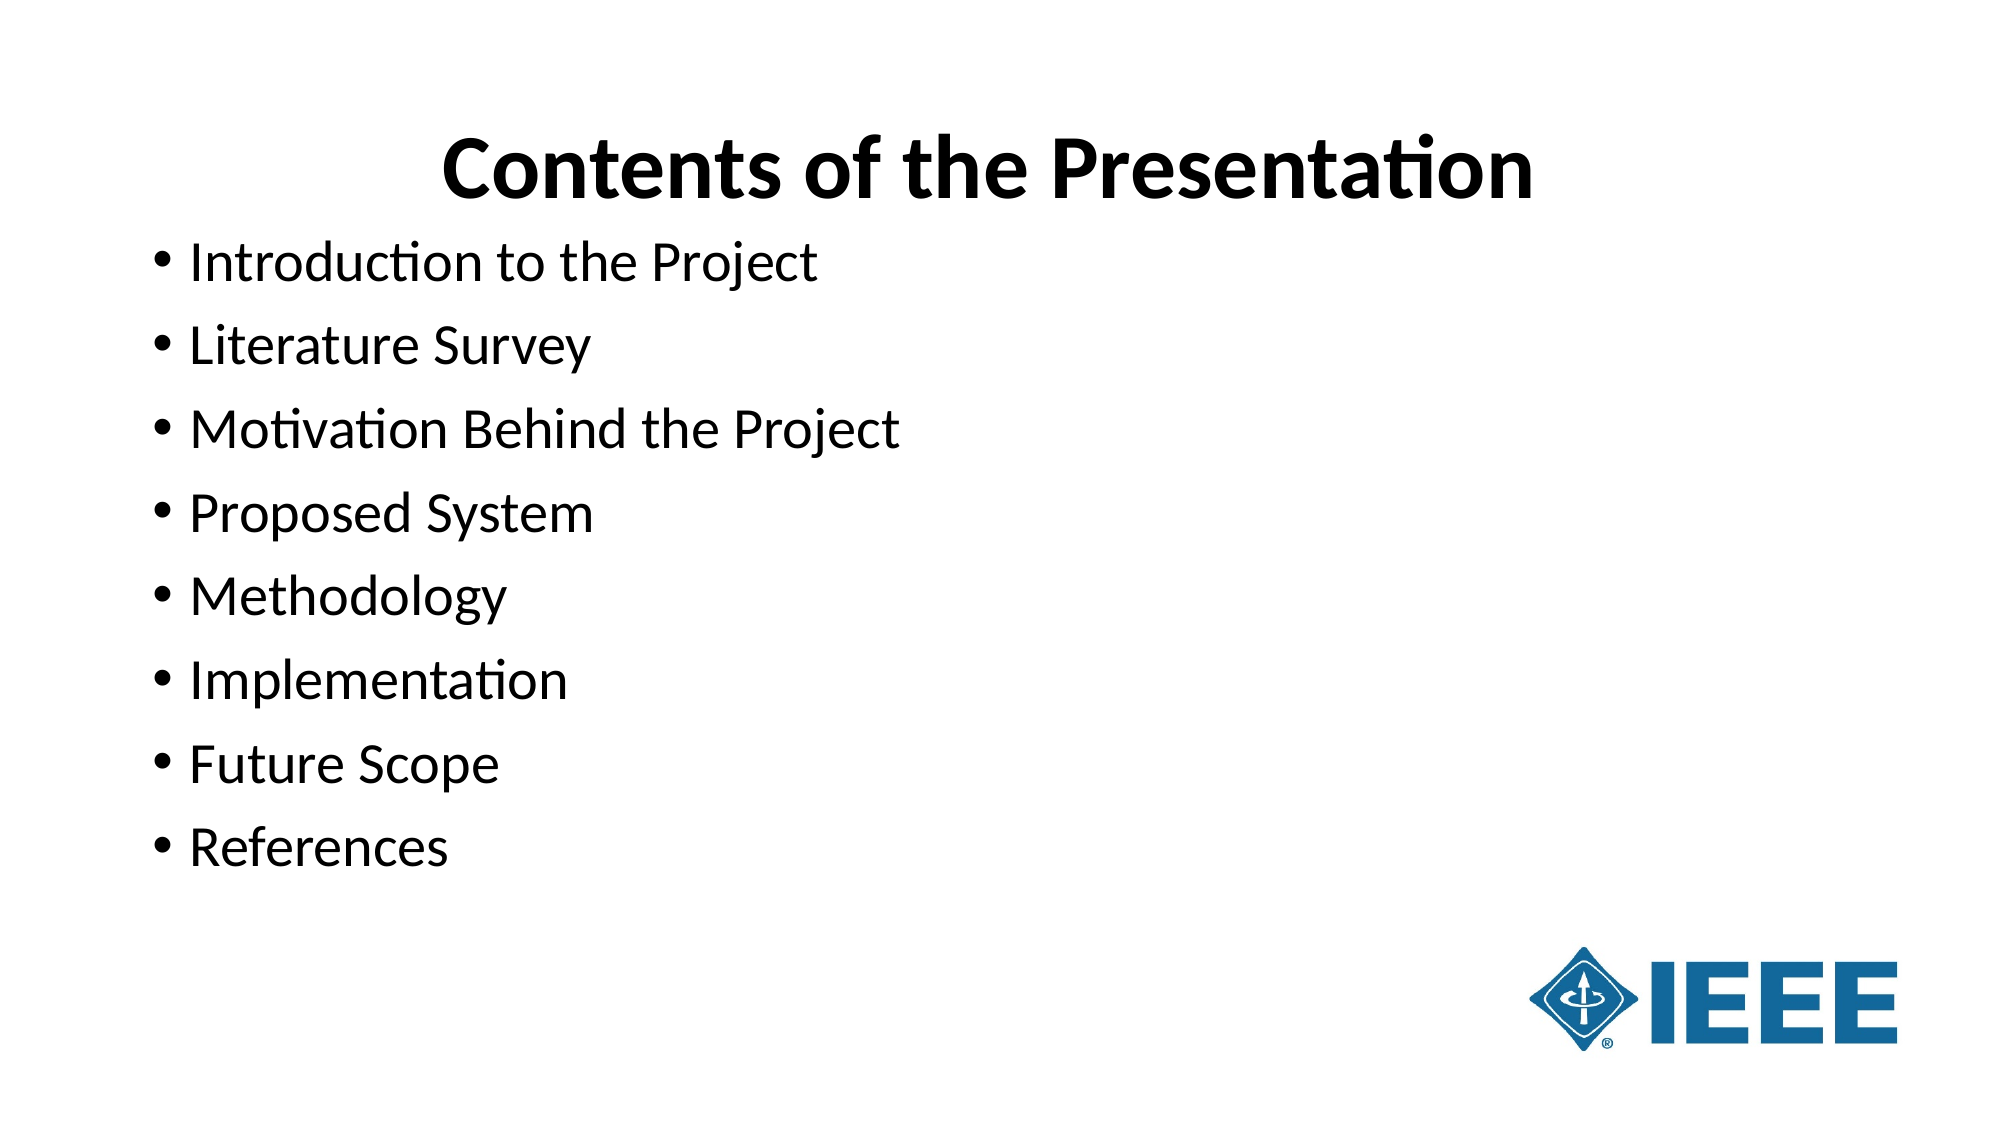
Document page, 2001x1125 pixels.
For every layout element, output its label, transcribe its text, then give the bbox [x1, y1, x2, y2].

list Introduction to the Project Literature Survey Motivation Behind the Project Proposed System Methodology Implementation Future Scope References [137, 278, 1863, 938]
title Contents of the Presentation [137, 59, 1863, 278]
picture [1506, 882, 1922, 1117]
